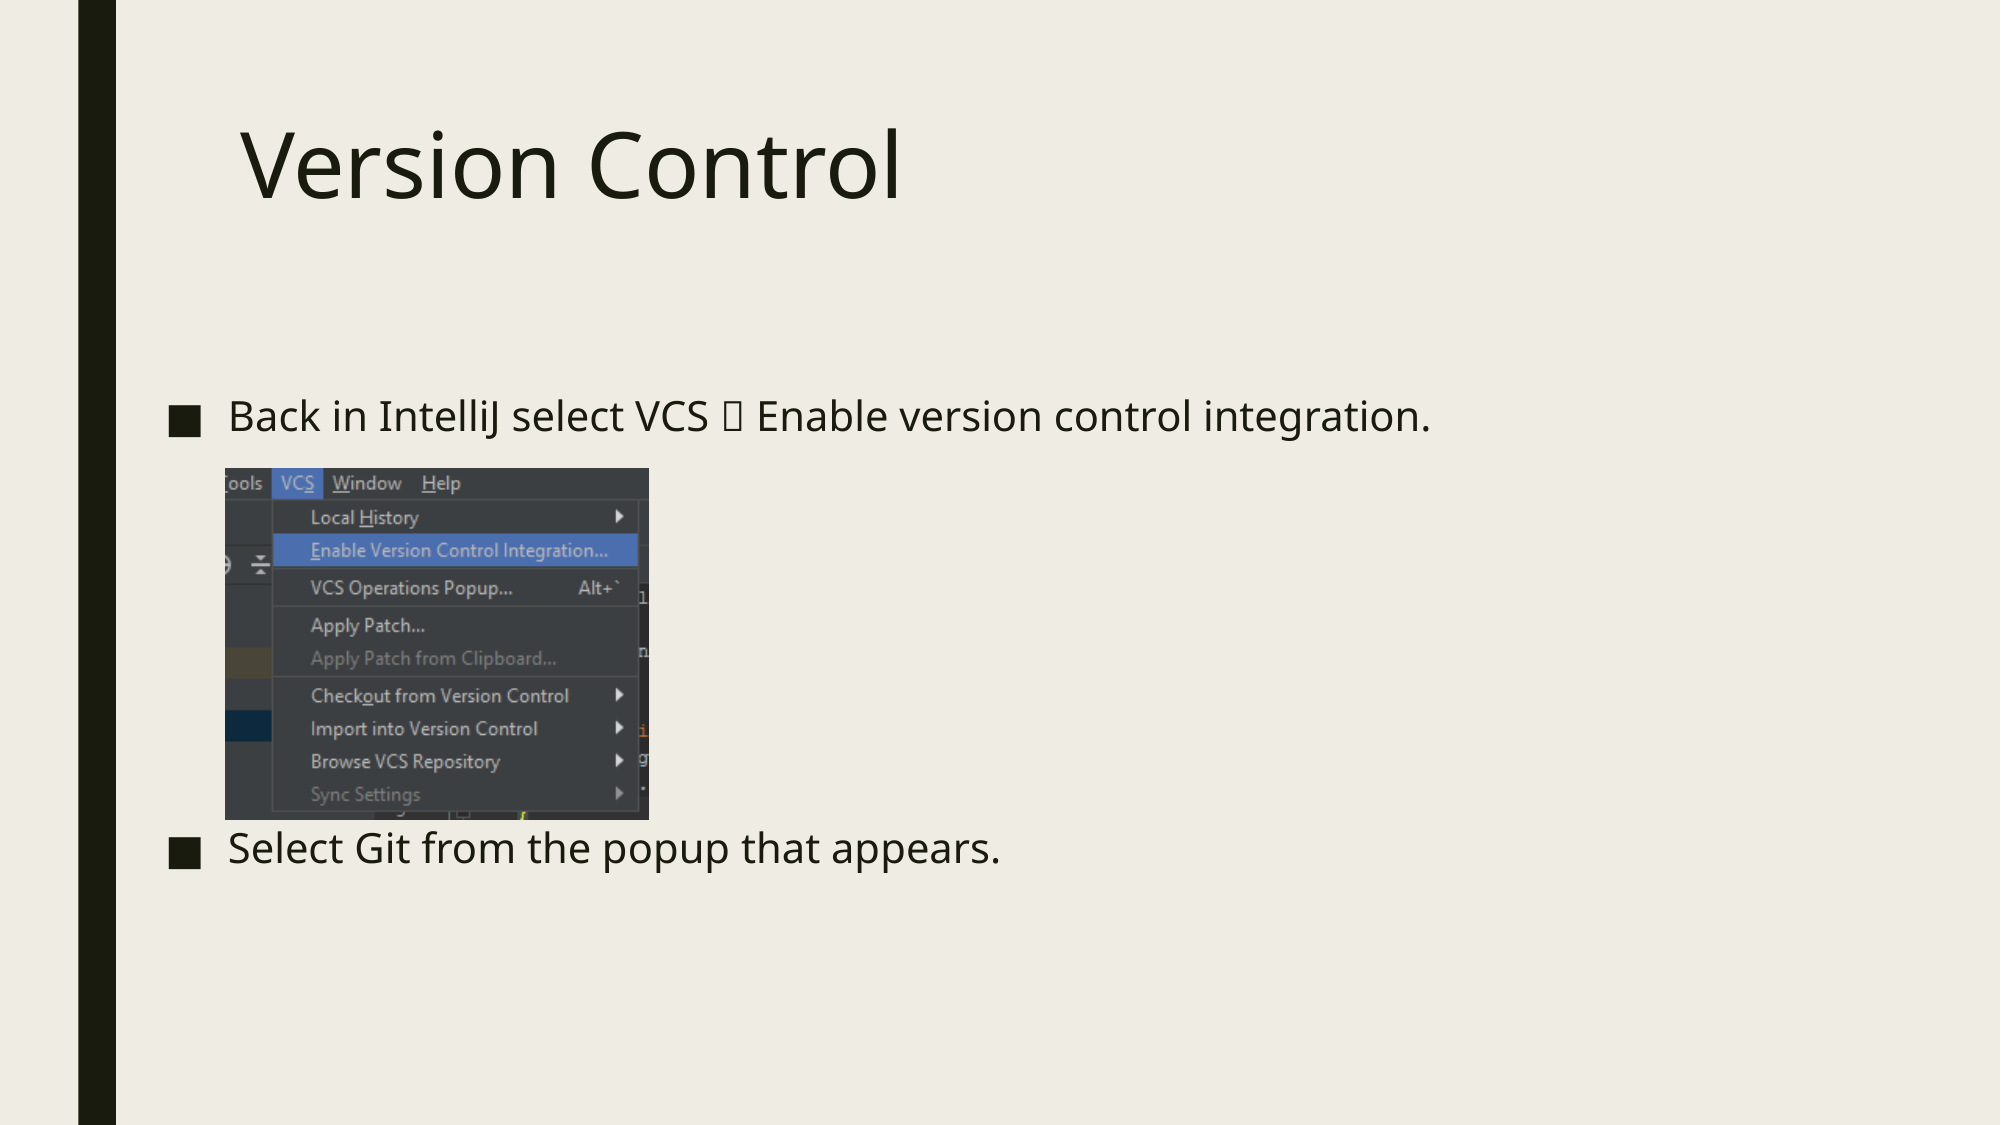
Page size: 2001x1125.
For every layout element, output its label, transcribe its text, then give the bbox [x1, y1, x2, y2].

list Back in IntelliJ select VCS  Enable version control integration. Select Git from the popup that appears. [149, 386, 1850, 949]
title Version Control [225, 112, 1800, 357]
picture [224, 468, 649, 821]
